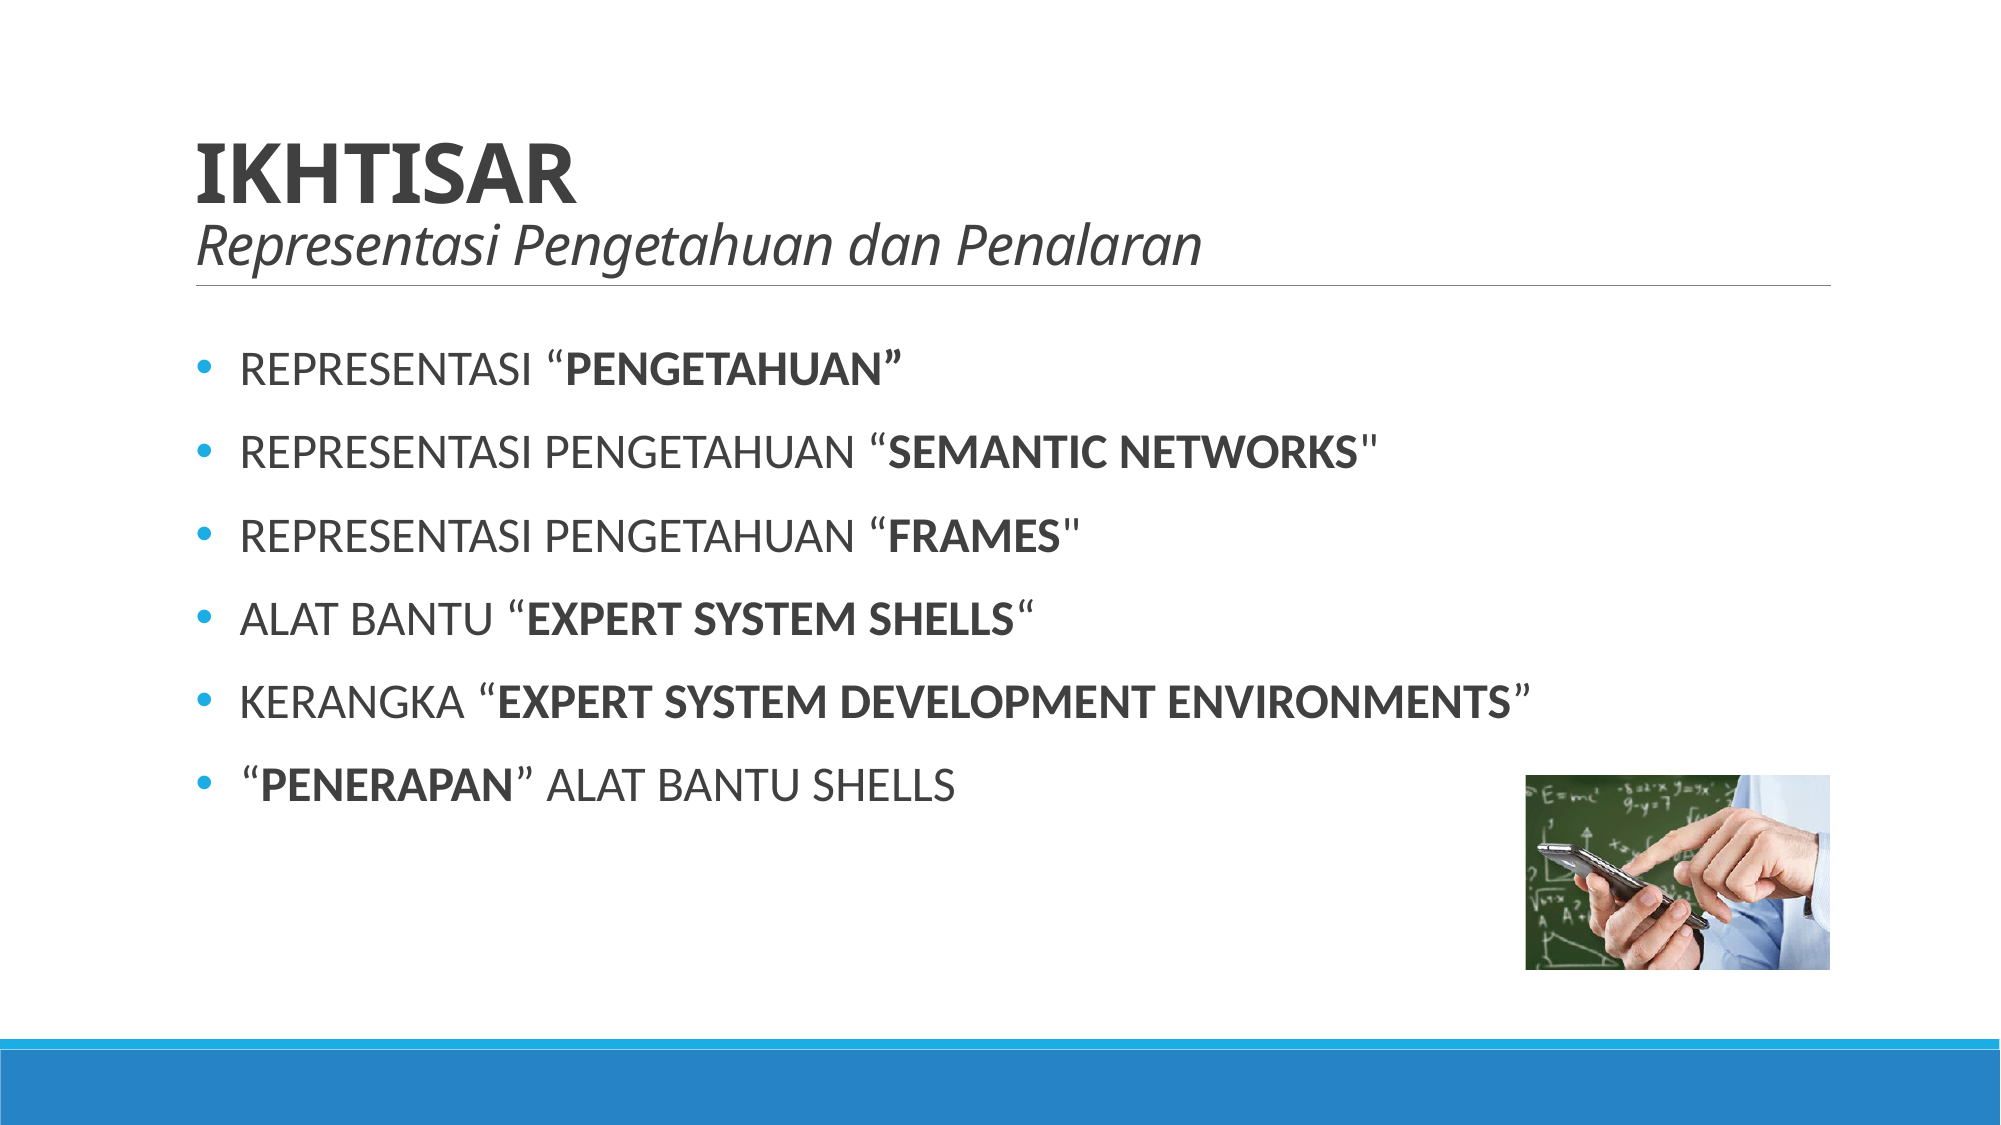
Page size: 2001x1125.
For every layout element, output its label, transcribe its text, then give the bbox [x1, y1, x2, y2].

title IKHTISAR Representasi Pengetahuan dan Penalaran [180, 47, 1830, 285]
list REPRESENTASI “PENGETAHUAN” REPRESENTASI PENGETAHUAN “SEMANTIC NETWORKS" REPRESENTASI PENGETAHUAN “FRAMES" ALAT BANTU “EXPERT SYSTEM SHELLS“ KERANGKA “EXPERT SYSTEM DEVELOPMENT ENVIRONMENTS” “PENERAPAN” ALAT BANTU SHELLS [180, 335, 1830, 996]
picture [1525, 774, 1831, 970]
